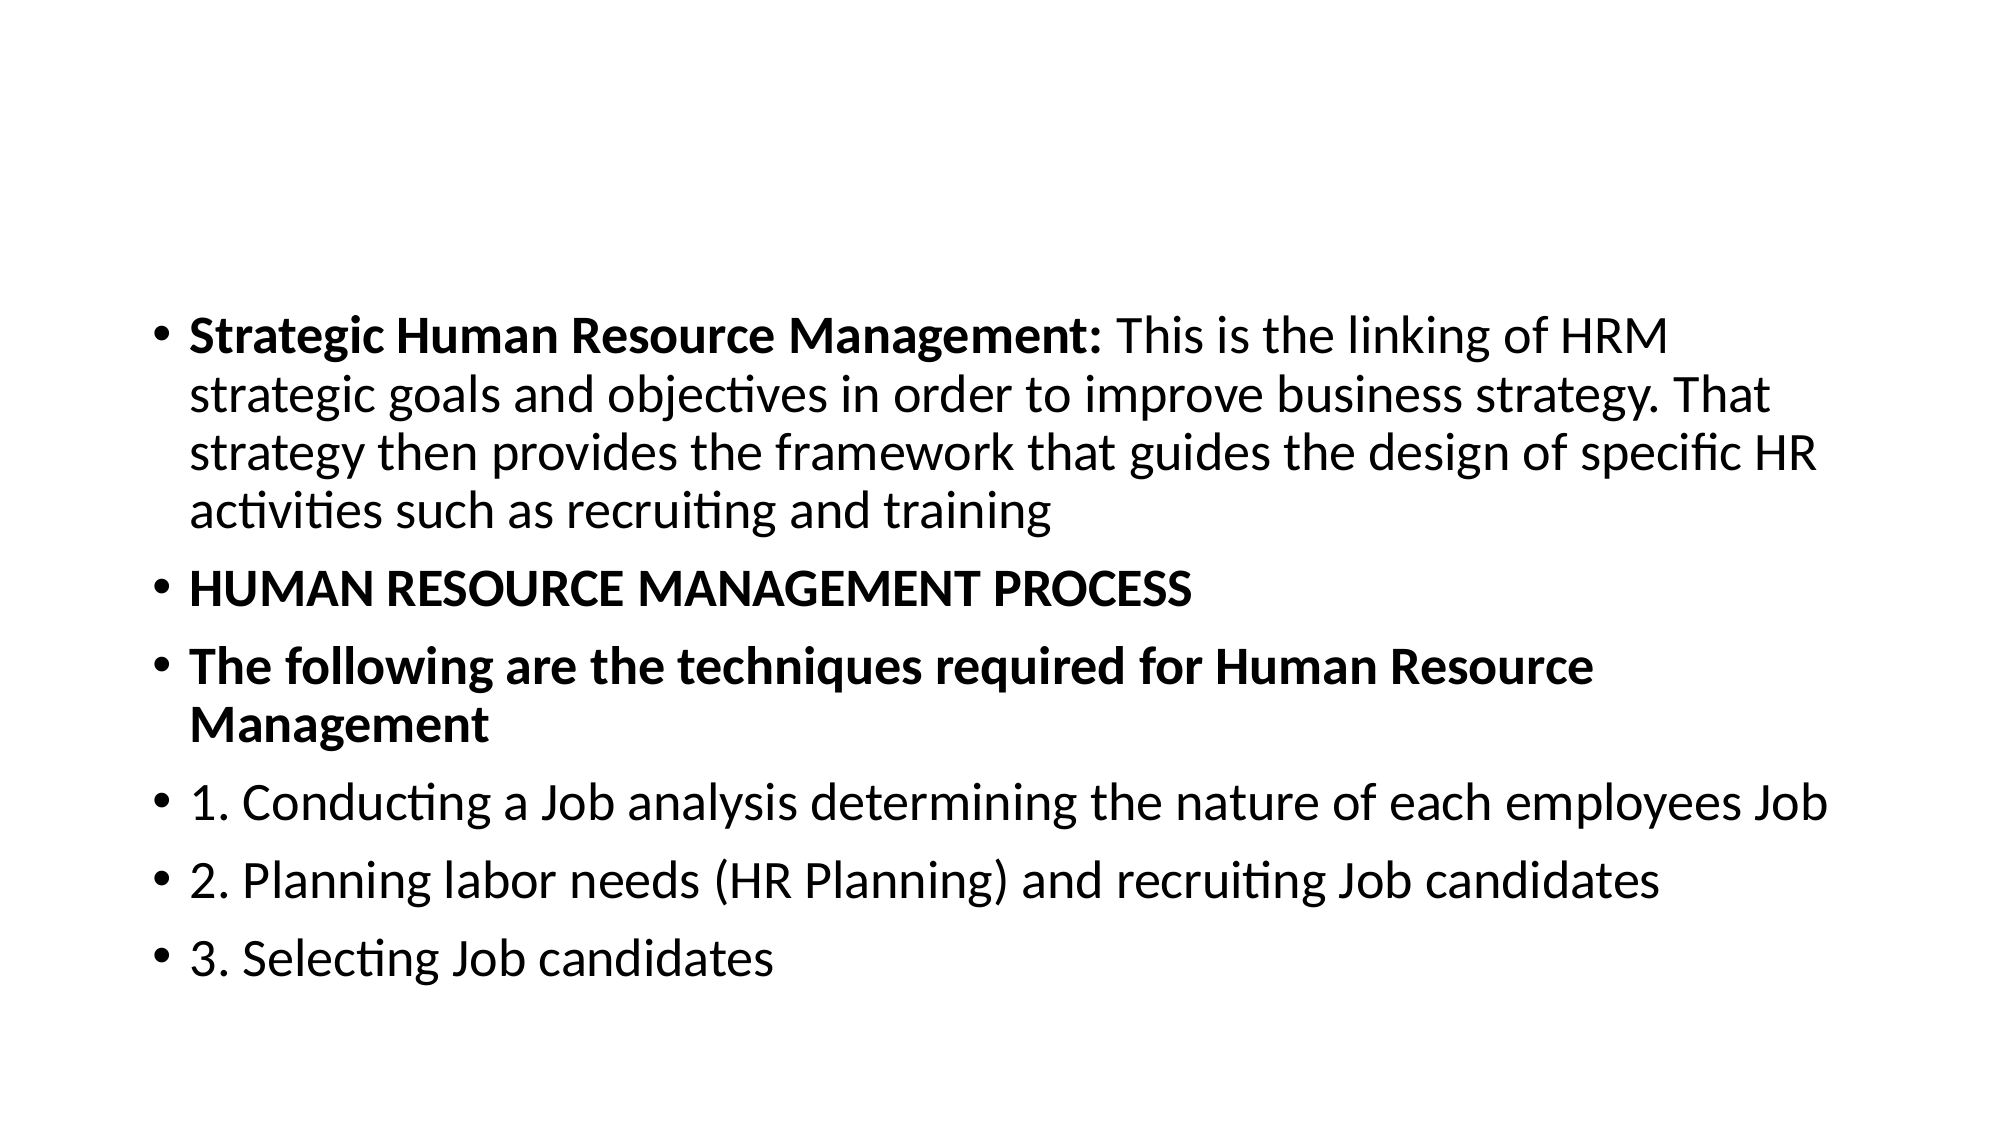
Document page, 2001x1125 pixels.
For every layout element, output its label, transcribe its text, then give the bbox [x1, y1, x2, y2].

list Strategic Human Resource Management: This is the linking of HRM strategic goals and objectives in order to improve business strategy. That strategy then provides the framework that guides the design of specific HR activities such as recruiting and training HUMAN RESOURCE MANAGEMENT PROCESS The following are the techniques required for Human Resource Management 1. Conducting a Job analysis determining the nature of each employees Job 2. Planning labor needs (HR Planning) and recruiting Job candidates 3. Selecting Job candidates [137, 299, 1863, 1014]
